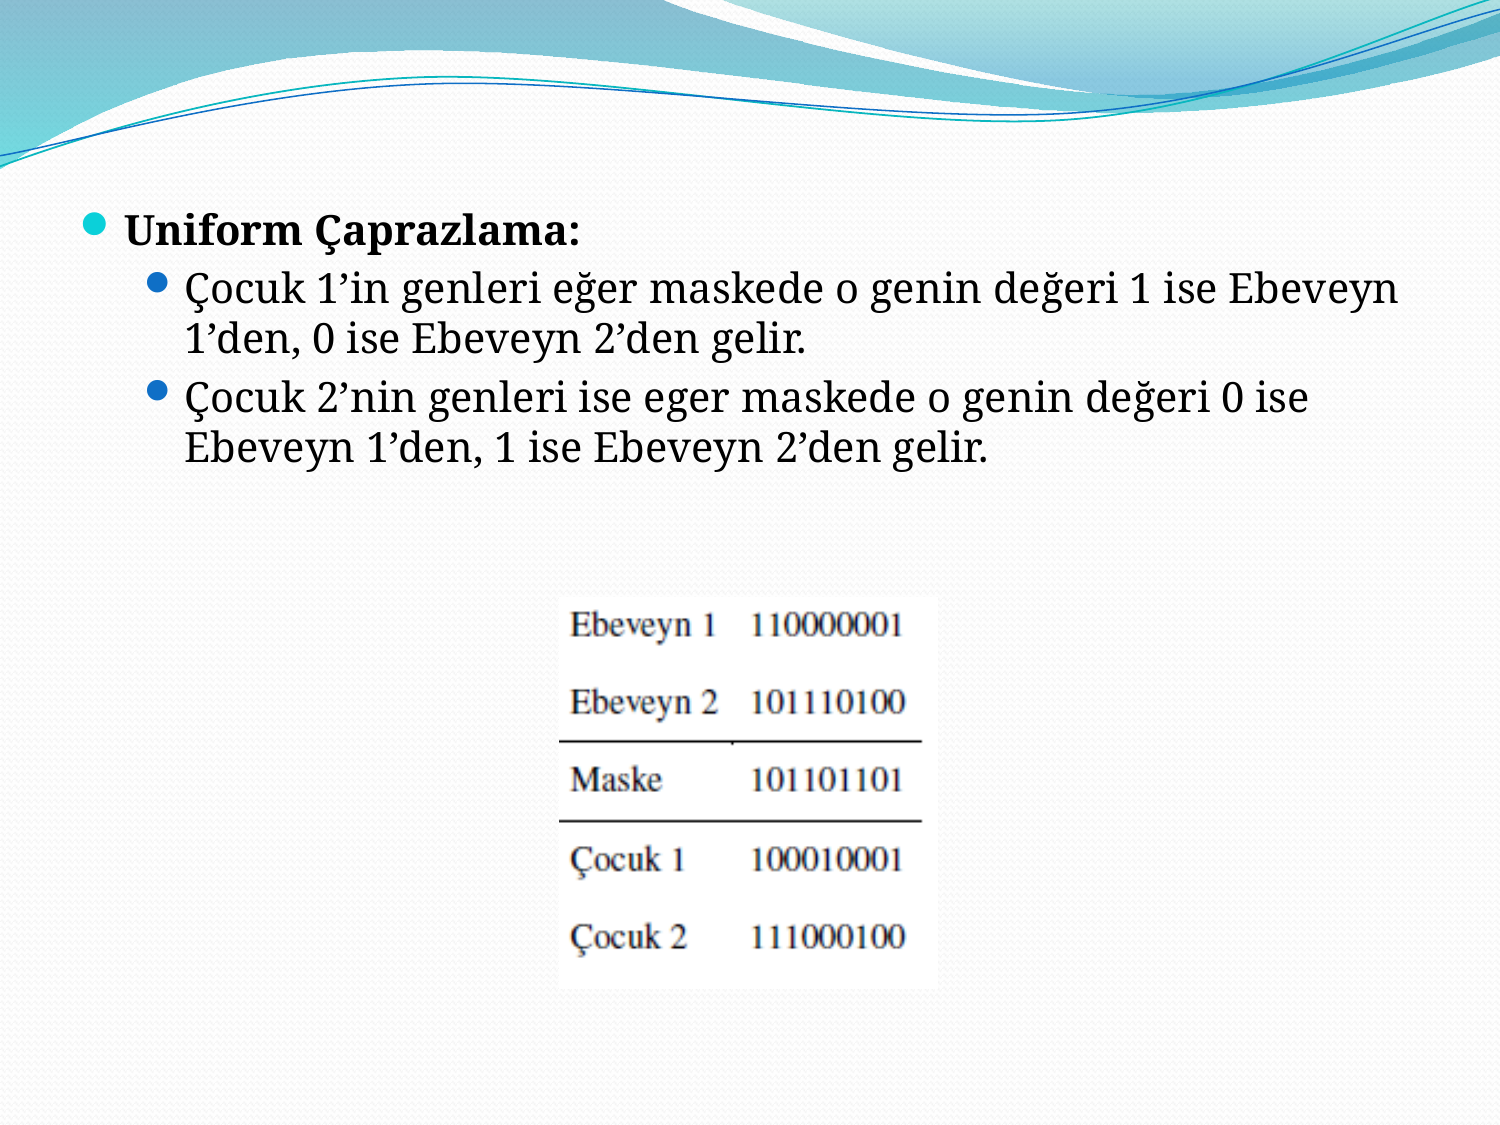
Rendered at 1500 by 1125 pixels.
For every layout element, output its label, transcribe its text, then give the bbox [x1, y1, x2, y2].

list Uniform Çaprazlama: Çocuk 1’in genleri eğer maskede o genin değeri 1 ise Ebeveyn 1’den, 0 ise Ebeveyn 2’den gelir. Çocuk 2’nin genleri ise eger maskede o genin değeri 0 ise Ebeveyn 1’den, 1 ise Ebeveyn 2’den gelir. [64, 196, 1471, 1083]
picture [559, 597, 938, 990]
